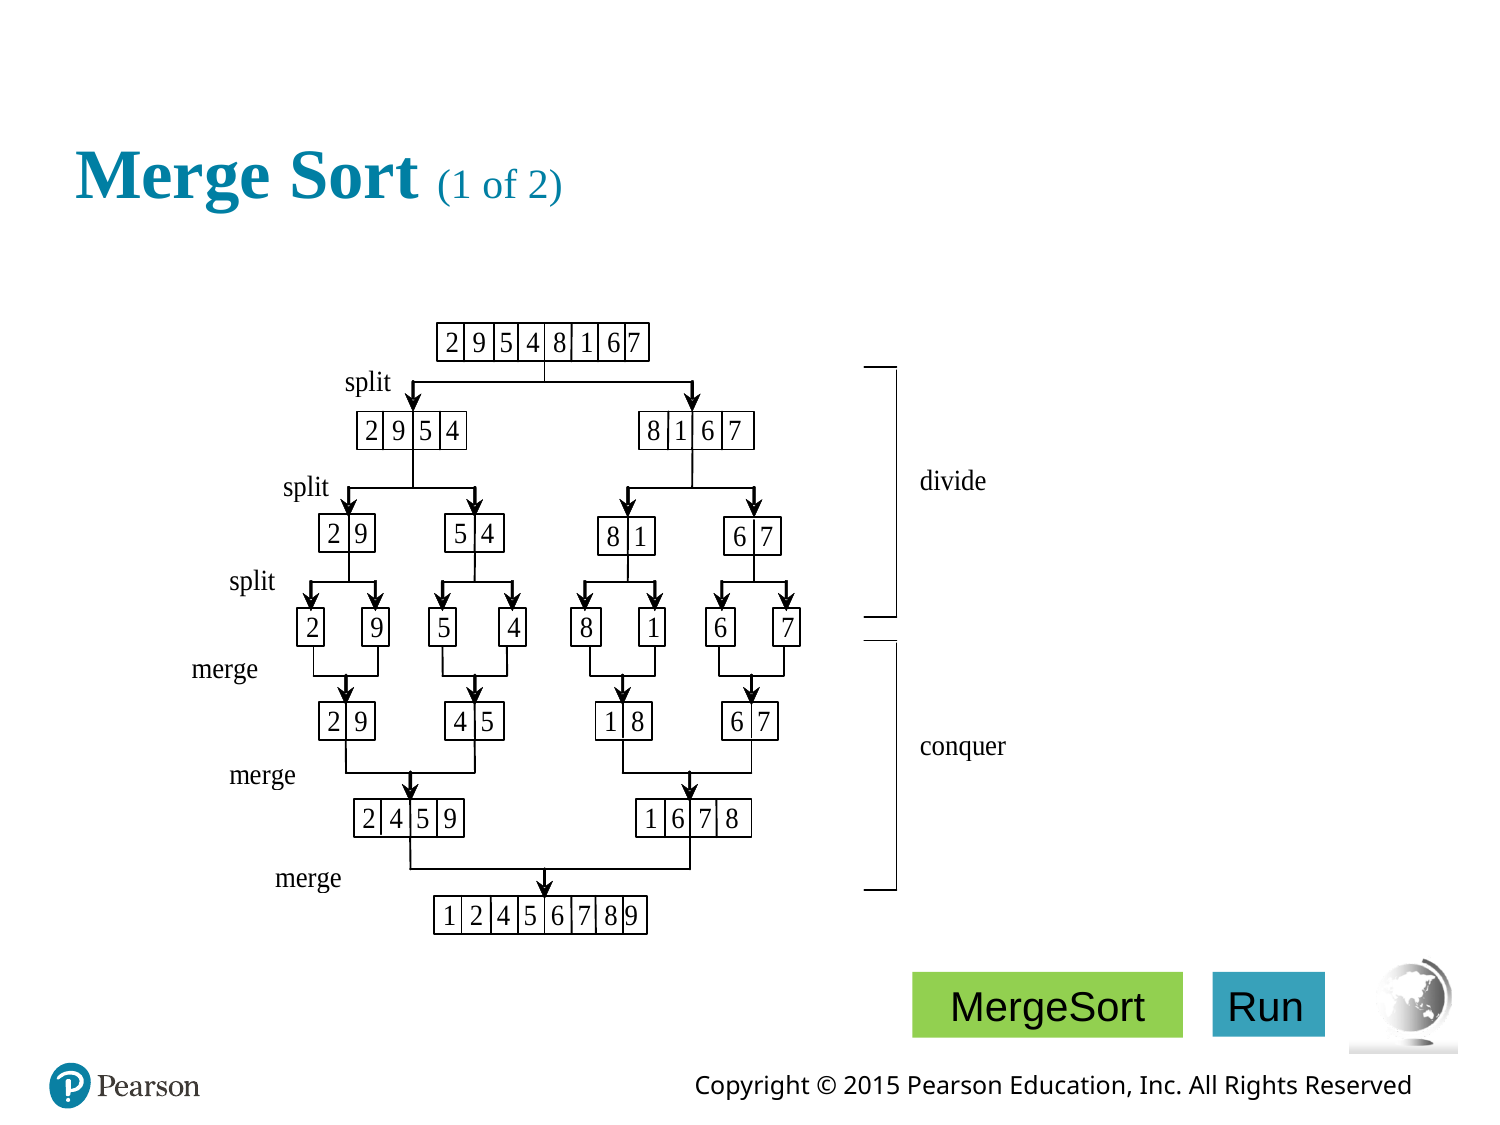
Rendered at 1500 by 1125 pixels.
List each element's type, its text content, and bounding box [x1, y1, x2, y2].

picture [1349, 955, 1458, 1054]
text_box MergeSort [912, 971, 1183, 1038]
title Merge Sort (1 of 2) [75, 35, 1425, 213]
text_box Run [1212, 971, 1325, 1037]
picture [187, 296, 1027, 951]
